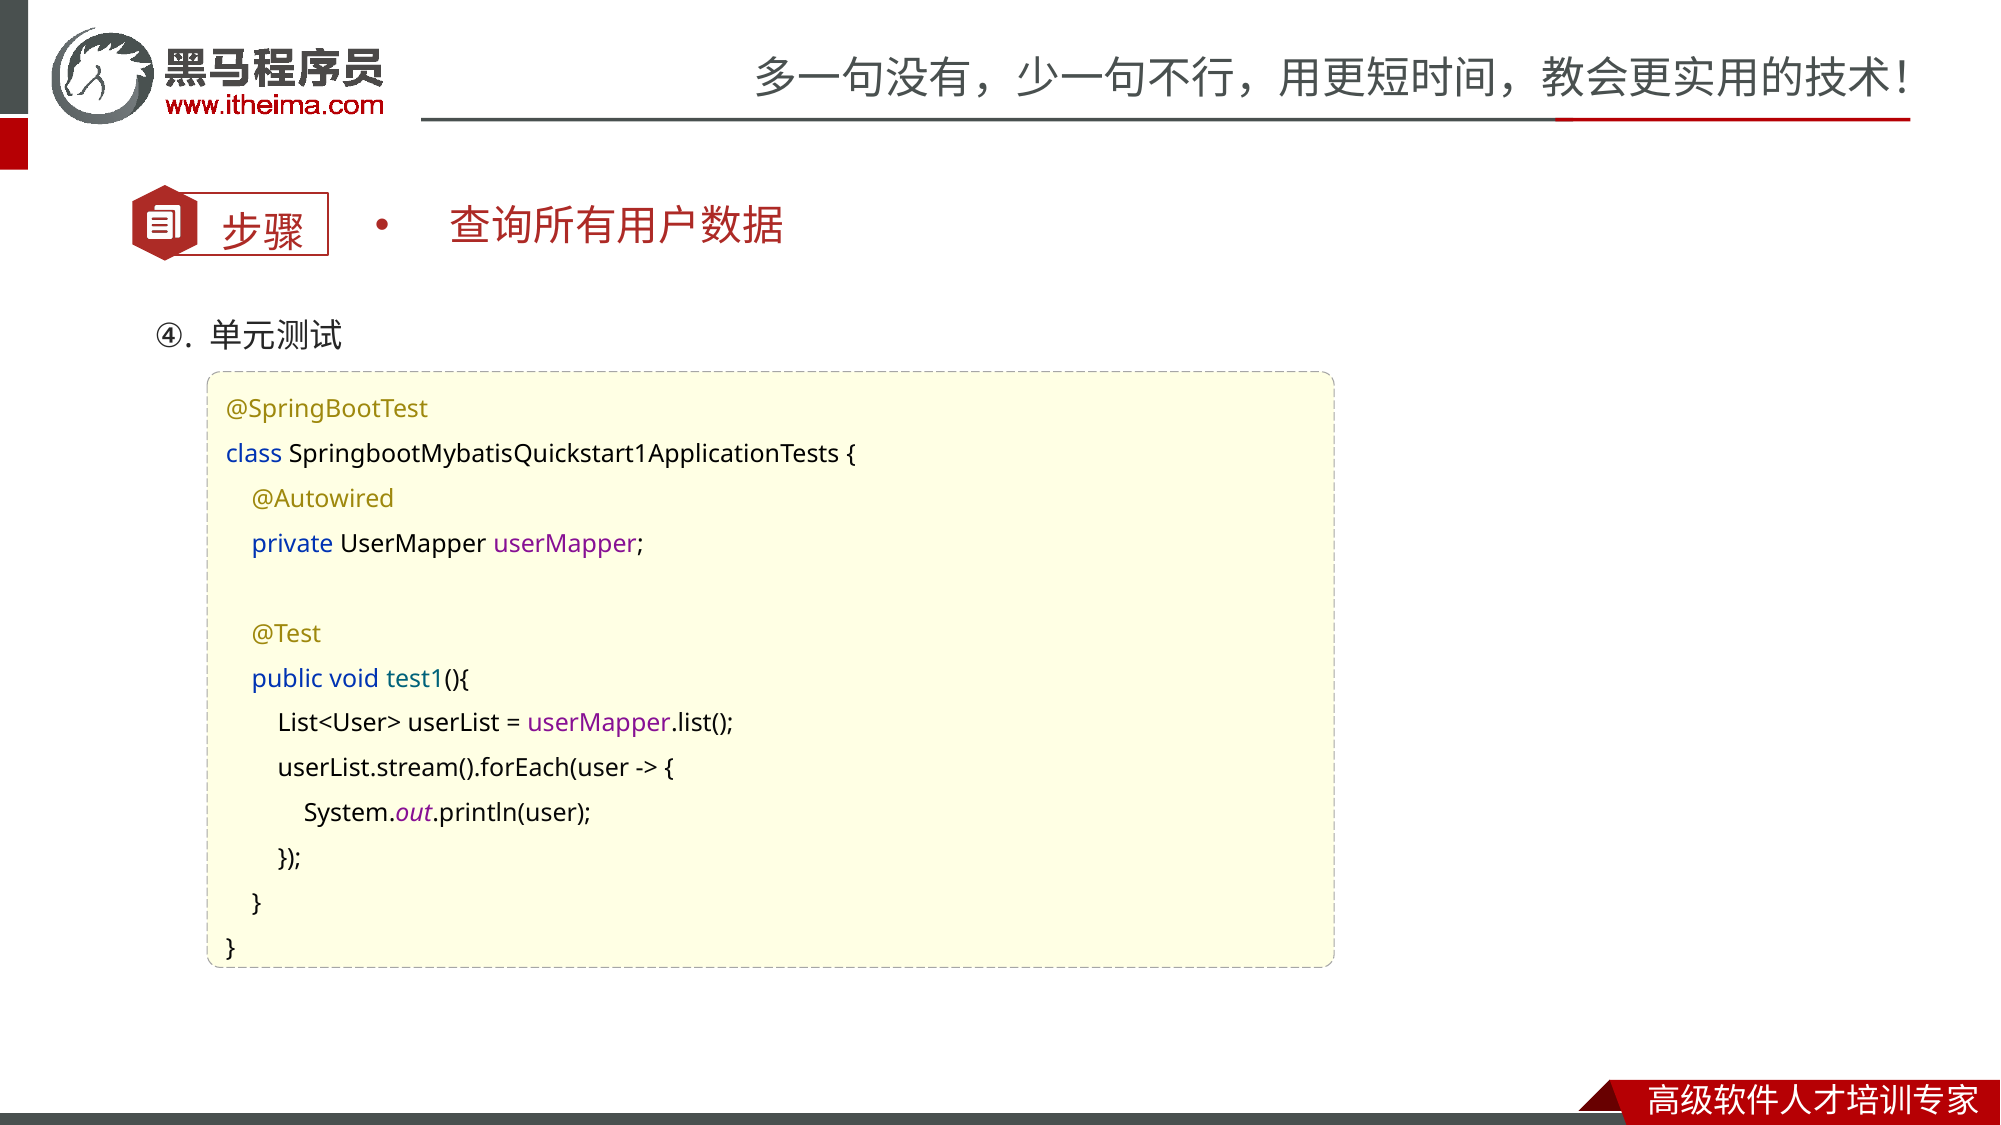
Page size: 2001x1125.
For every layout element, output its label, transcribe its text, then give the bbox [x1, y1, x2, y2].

picture [50, 26, 384, 125]
picture [147, 205, 181, 239]
list 查询所有用户数据 [360, 181, 1872, 267]
list ④. 单元测试 [139, 286, 1652, 372]
text_box @SpringBootTest class SpringbootMybatisQuickstart1ApplicationTests { @Autowired private UserMapper userMapper; @Test public void test1(){ List<User> userList = userMapper.list(); userList.stream().forEach(user -> { System.out.println(user); }); } } [204, 369, 1337, 970]
